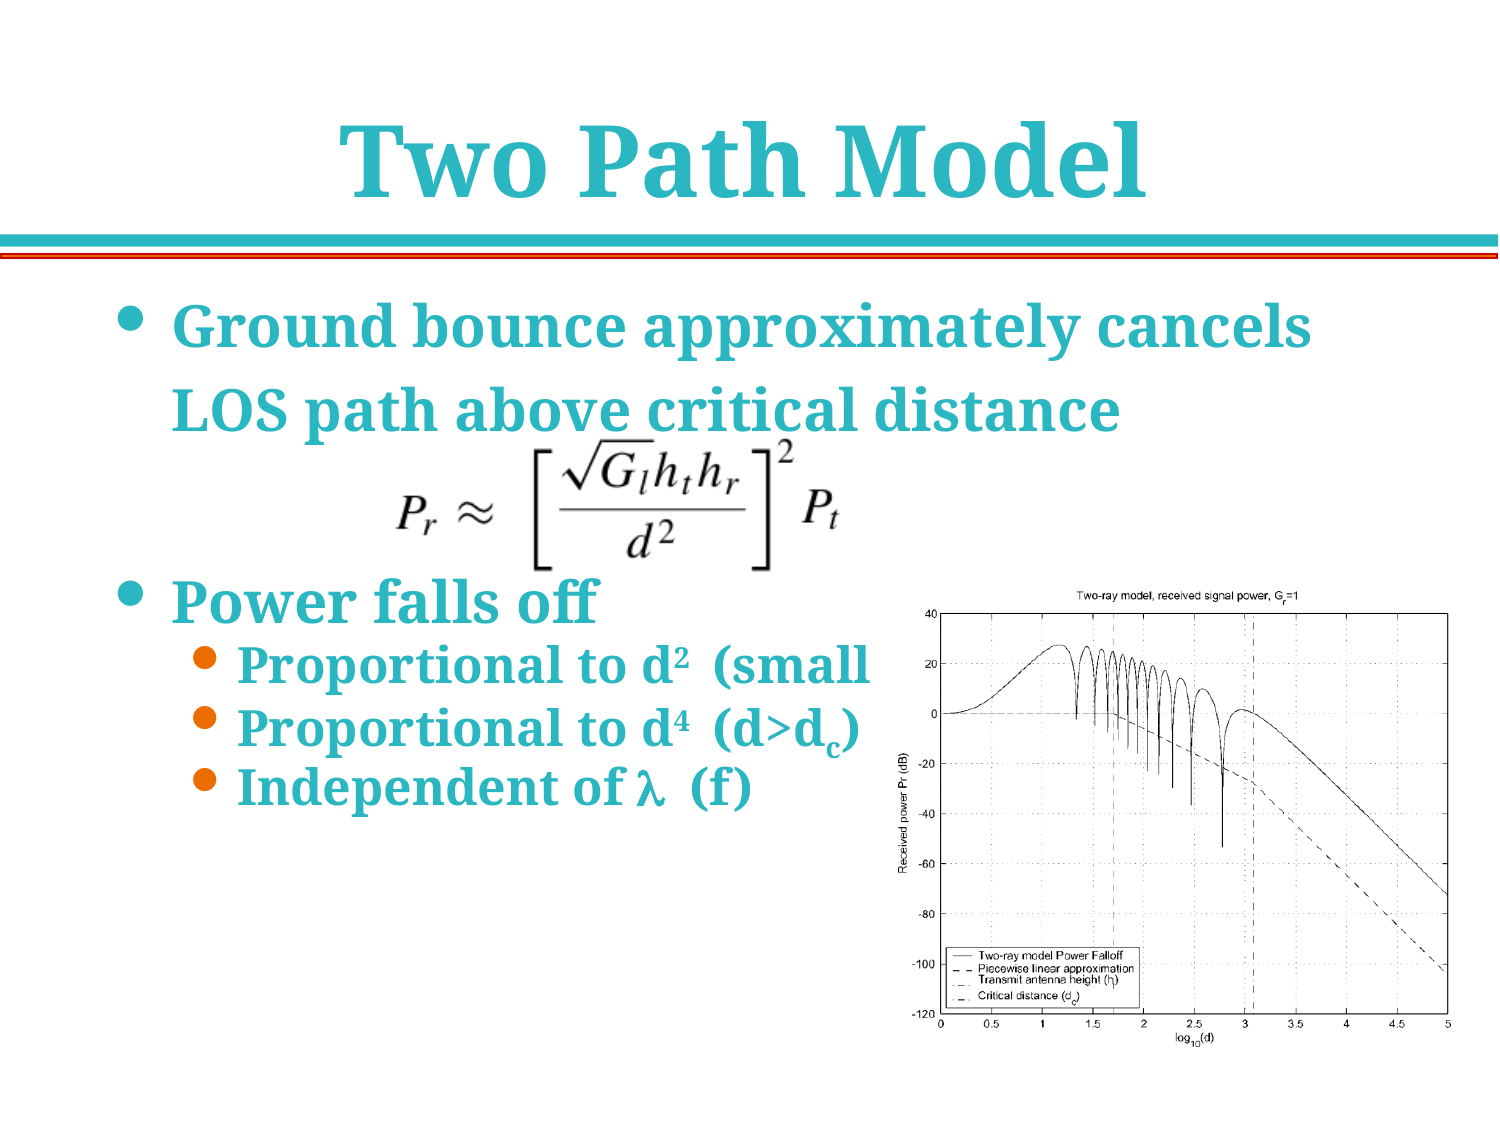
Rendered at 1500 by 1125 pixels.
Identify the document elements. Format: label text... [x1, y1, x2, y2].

list Ground bounce approximately cancels LOS path above critical distance Power falls off Proportional to d2 (small d) Proportional to d4 (d>dc) Independent of l (f) [99, 267, 1388, 943]
picture [882, 587, 1466, 1051]
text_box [390, 422, 843, 589]
title Two Path Model [99, 37, 1388, 225]
